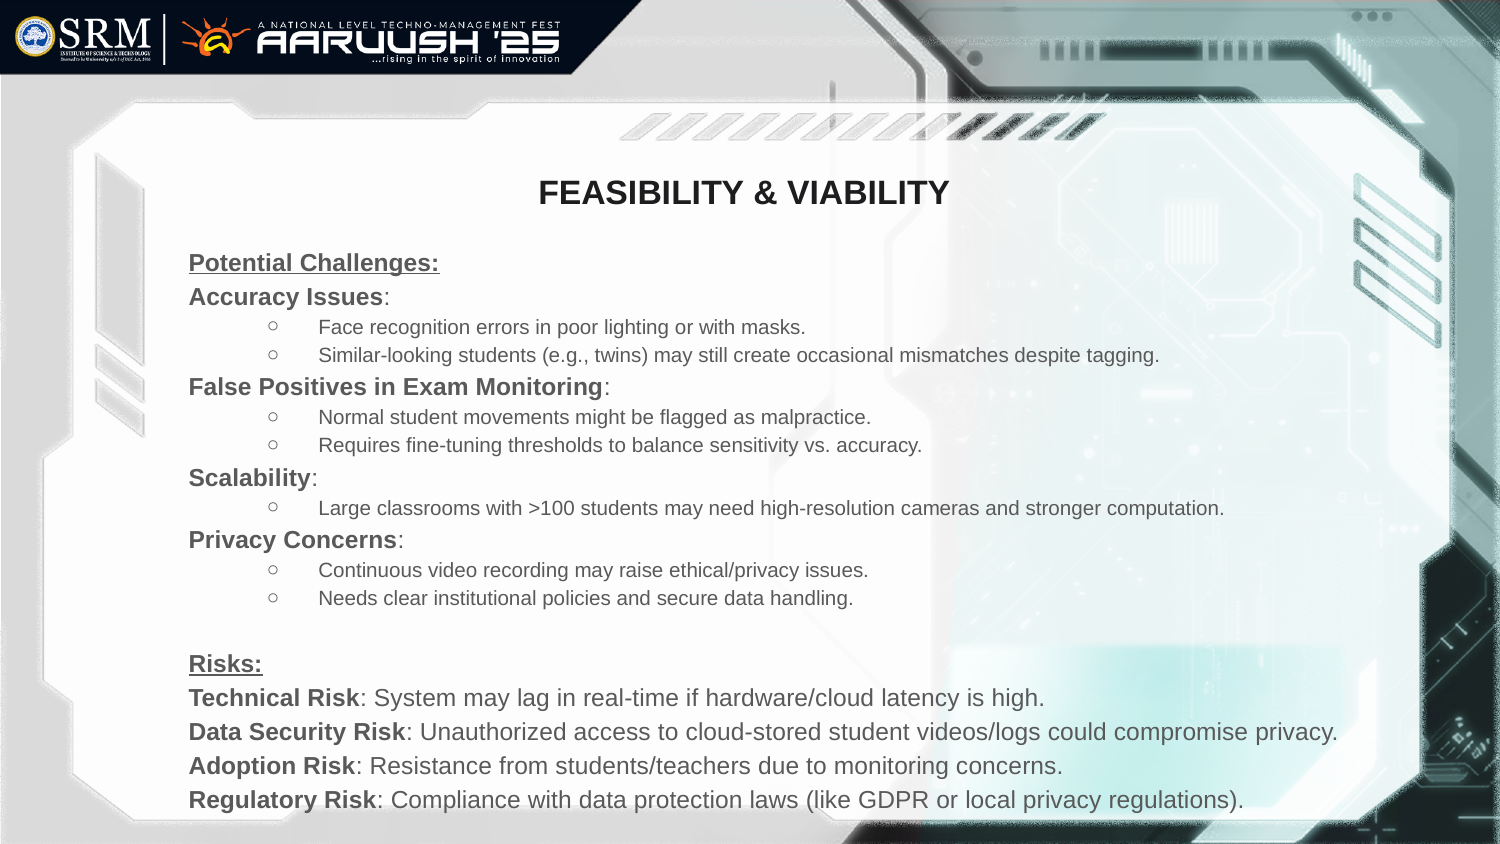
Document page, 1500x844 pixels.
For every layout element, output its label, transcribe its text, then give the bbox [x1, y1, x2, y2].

title FEASIBILITY & VIABILITY [154, 147, 1334, 227]
picture [0, 0, 1500, 844]
list Potential Challenges: Accuracy Issues: Face recognition errors in poor lighting or with masks. Similar-looking students (e.g., twins) may still create occasional mismatches despite tagging. False Positives in Exam Monitoring: Normal student movements might be flagged as malpractice. Requires fine-tuning thresholds to balance sensitivity vs. accuracy. Scalability: Large classrooms with >100 students may need high-resolution cameras and stronger computation. Privacy Concerns: Continuous video recording may raise ethical/privacy issues. Needs clear institutional policies and secure data handling. Risks: Technical Risk: System may lag in real-time if hardware/cloud latency is high. Data Security Risk: Unauthorized access to cloud-stored student videos/logs could compromise privacy. Adoption Risk: Resistance from students/teachers due to monitoring concerns. Regulatory Risk: Compliance with data protection laws (like GDPR or local privacy regulations). [154, 227, 1396, 833]
